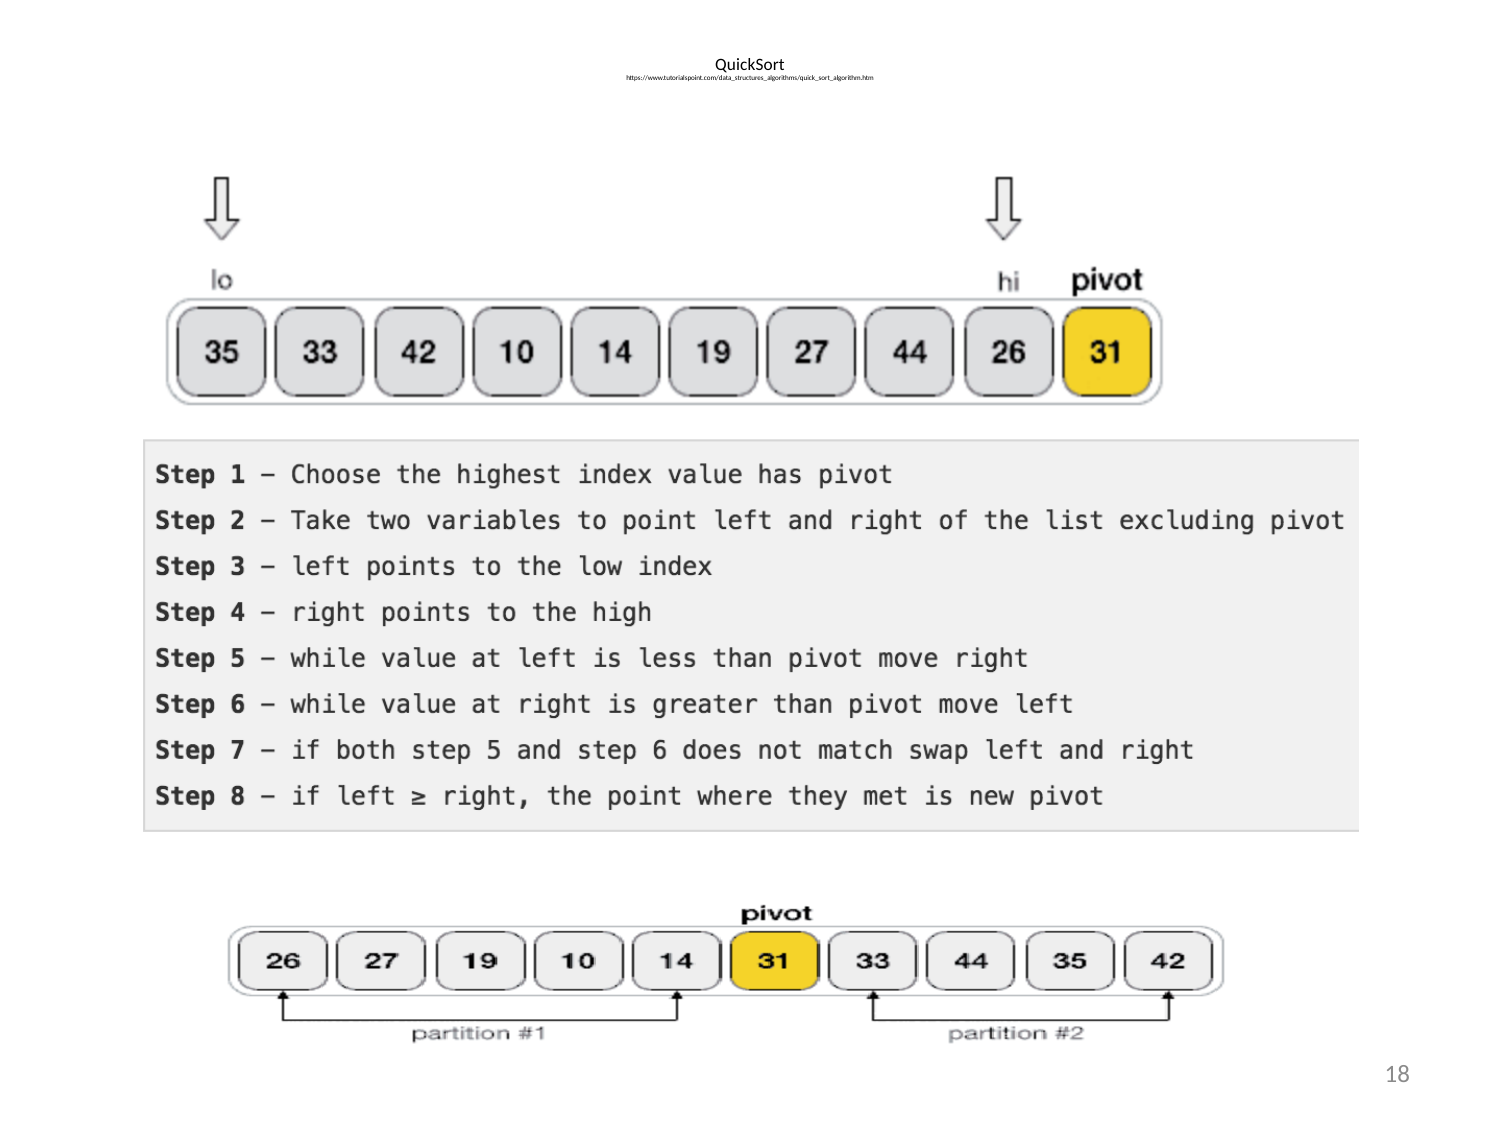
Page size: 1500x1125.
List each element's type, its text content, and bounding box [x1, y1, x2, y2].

slide_number 18 [1074, 1042, 1425, 1103]
title QuickSort https://www.tutorialspoint.com/data_structures_algorithms/quick_sort_algorithm.htm [75, 45, 1425, 90]
picture [110, 175, 1359, 1073]
